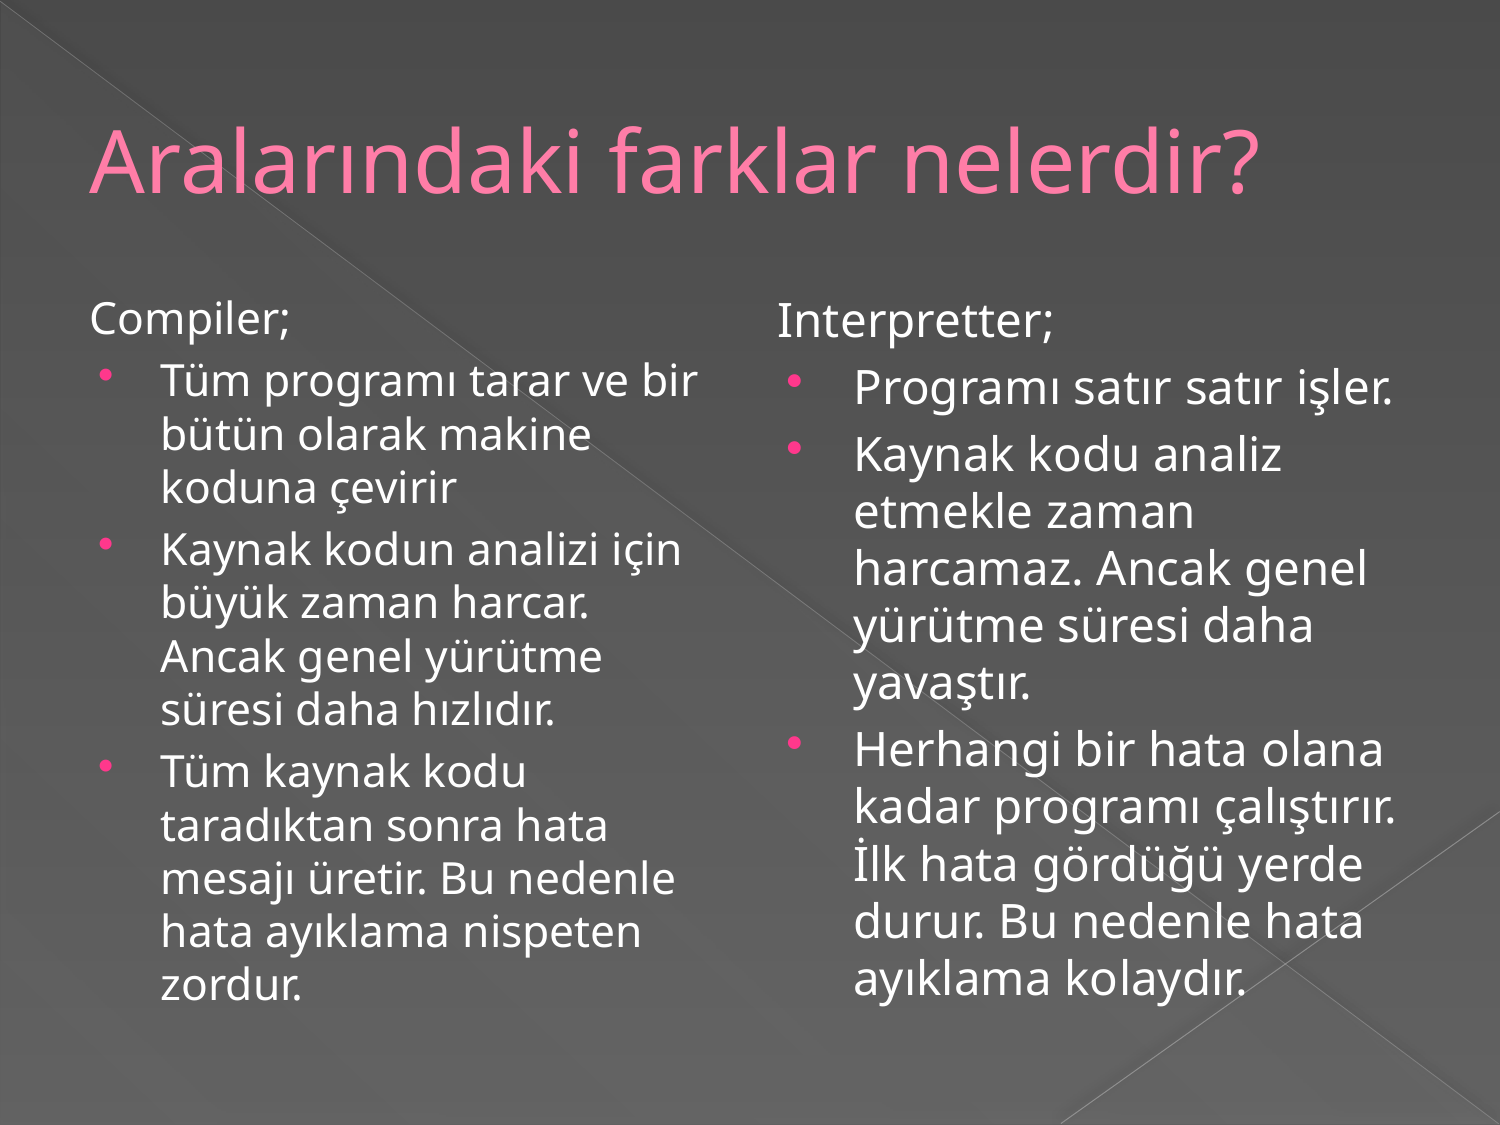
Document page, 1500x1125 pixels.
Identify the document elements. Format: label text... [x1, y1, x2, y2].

list Interpretter; Programı satır satır işler. Kaynak kodu analiz etmekle zaman harcamaz. Ancak genel yürütme süresi daha yavaştır. Herhangi bir hata olana kadar programı çalıştırır. İlk hata gördüğü yerde durur. Bu nedenle hata ayıklama kolaydır. [762, 282, 1425, 1025]
title Aralarındaki farklar nelerdir? [75, 43, 1425, 274]
list Compiler; Tüm programı tarar ve bir bütün olarak makine koduna çevirir Kaynak kodun analizi için büyük zaman harcar. Ancak genel yürütme süresi daha hızlıdır. Tüm kaynak kodu taradıktan sonra hata mesajı üretir. Bu nedenle hata ayıklama nispeten zordur. [75, 282, 738, 1025]
